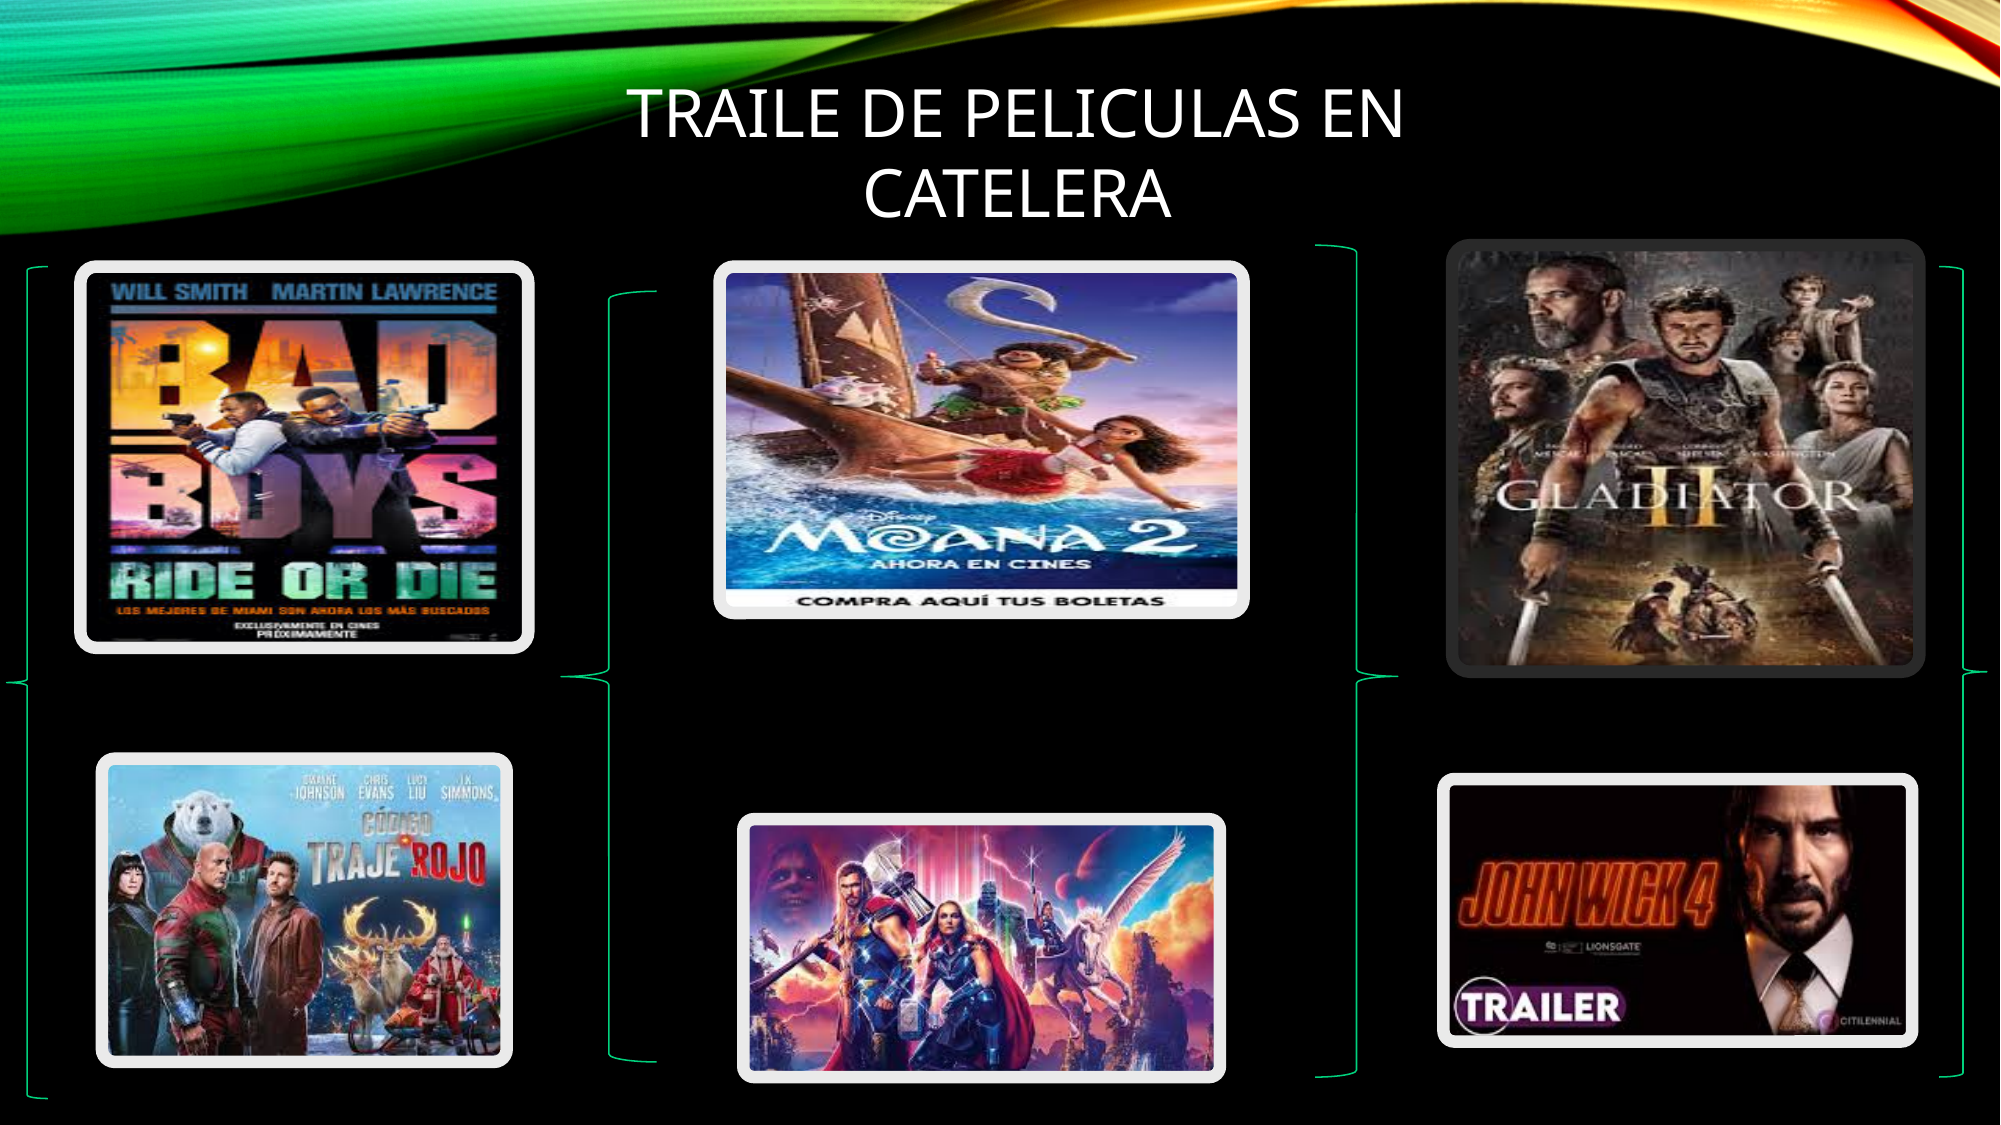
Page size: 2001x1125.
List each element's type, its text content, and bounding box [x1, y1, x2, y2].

picture [101, 758, 507, 1063]
picture [1451, 244, 1920, 672]
picture [80, 266, 529, 649]
picture [719, 266, 1244, 614]
picture [1443, 778, 1913, 1042]
text_box [1315, 244, 1399, 1078]
picture [743, 818, 1221, 1078]
text_box [1939, 265, 1988, 1078]
text_box [5, 265, 48, 1100]
text_box TRAILE DE PELICULAS EN CATELERA [528, 63, 1507, 238]
text_box [560, 290, 657, 1063]
picture [0, 0, 2000, 237]
